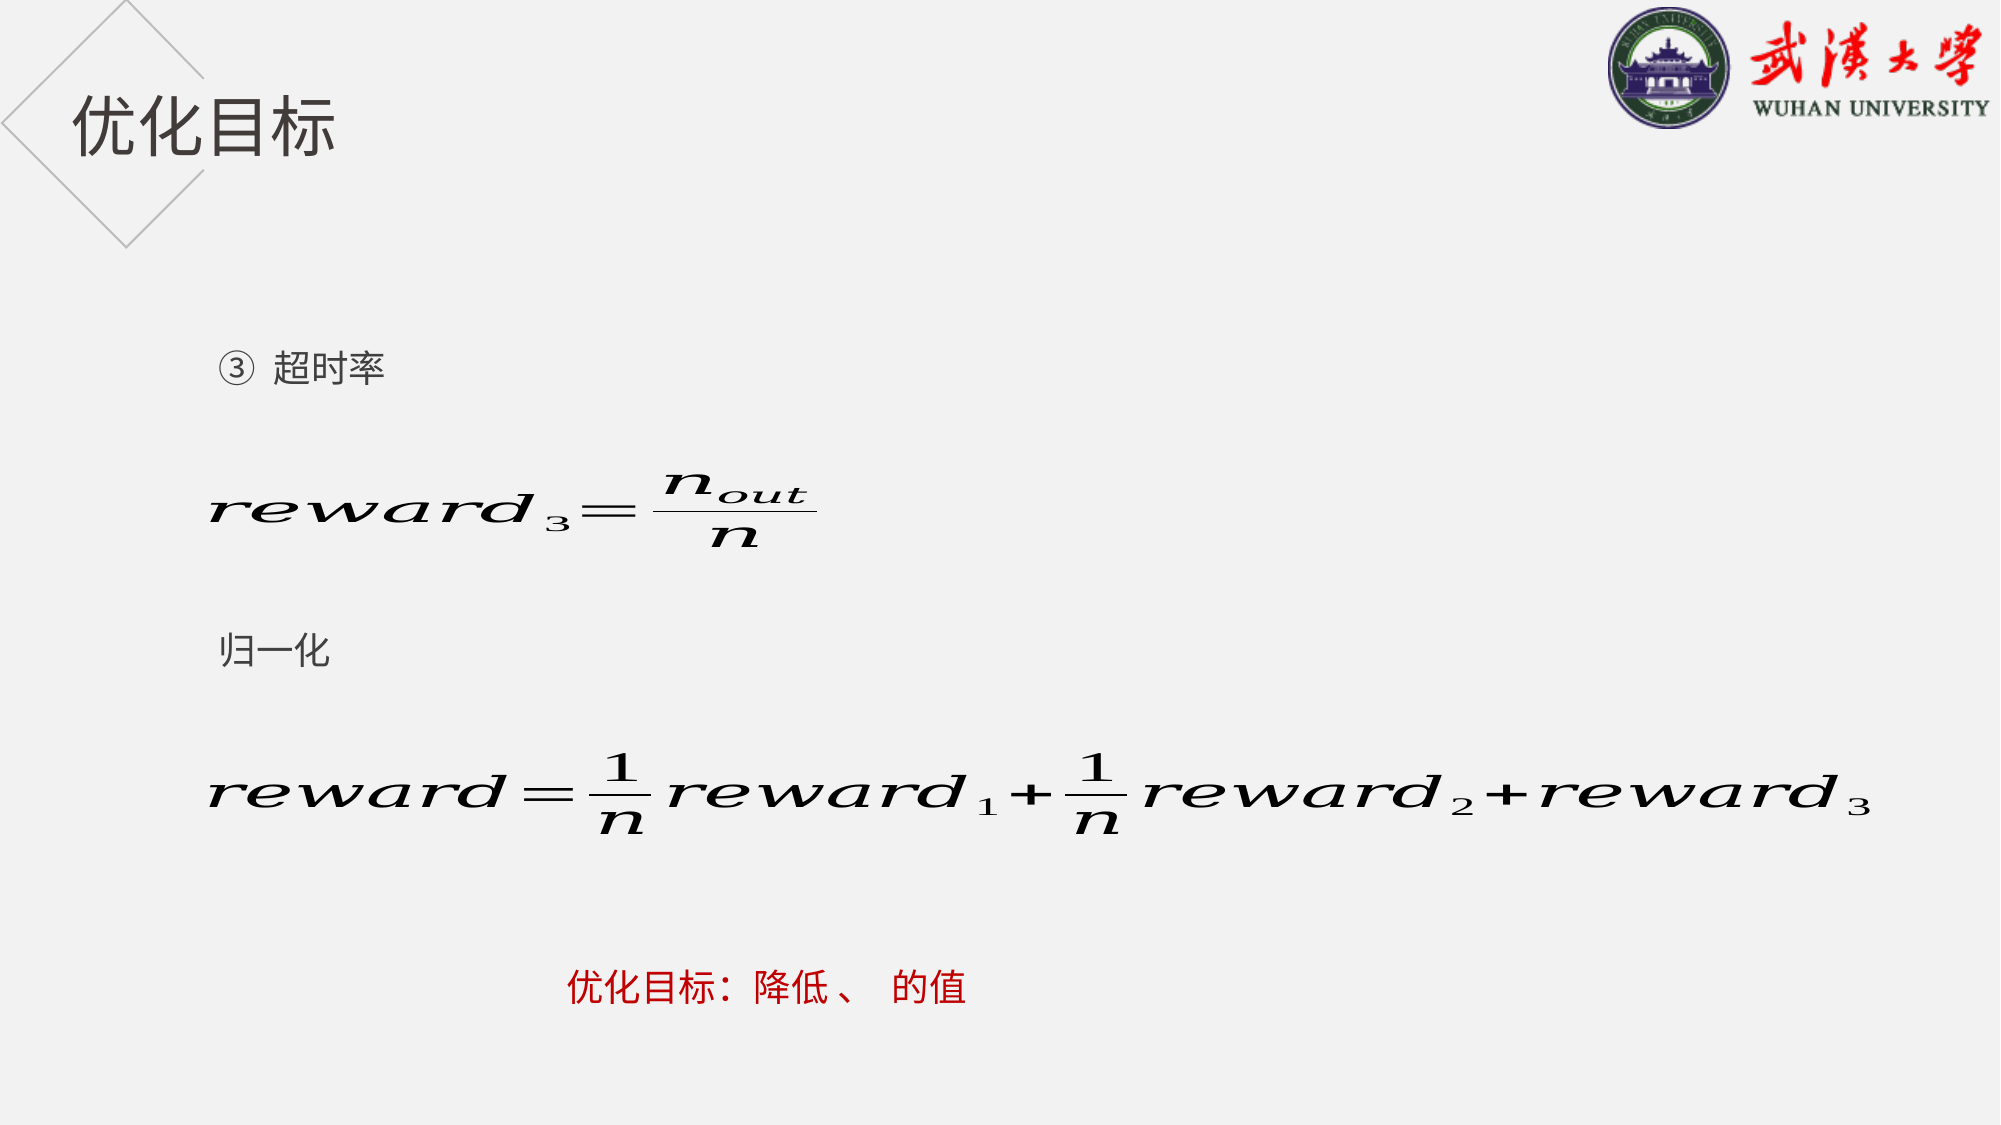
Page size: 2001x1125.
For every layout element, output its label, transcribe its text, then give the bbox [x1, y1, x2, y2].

picture [1607, 7, 1991, 129]
text_box 优化目标 [204, 77, 509, 172]
text_box [0, 0, 205, 249]
text_box ③ 超时率 [203, 337, 485, 398]
text_box 归一化 [203, 619, 885, 679]
